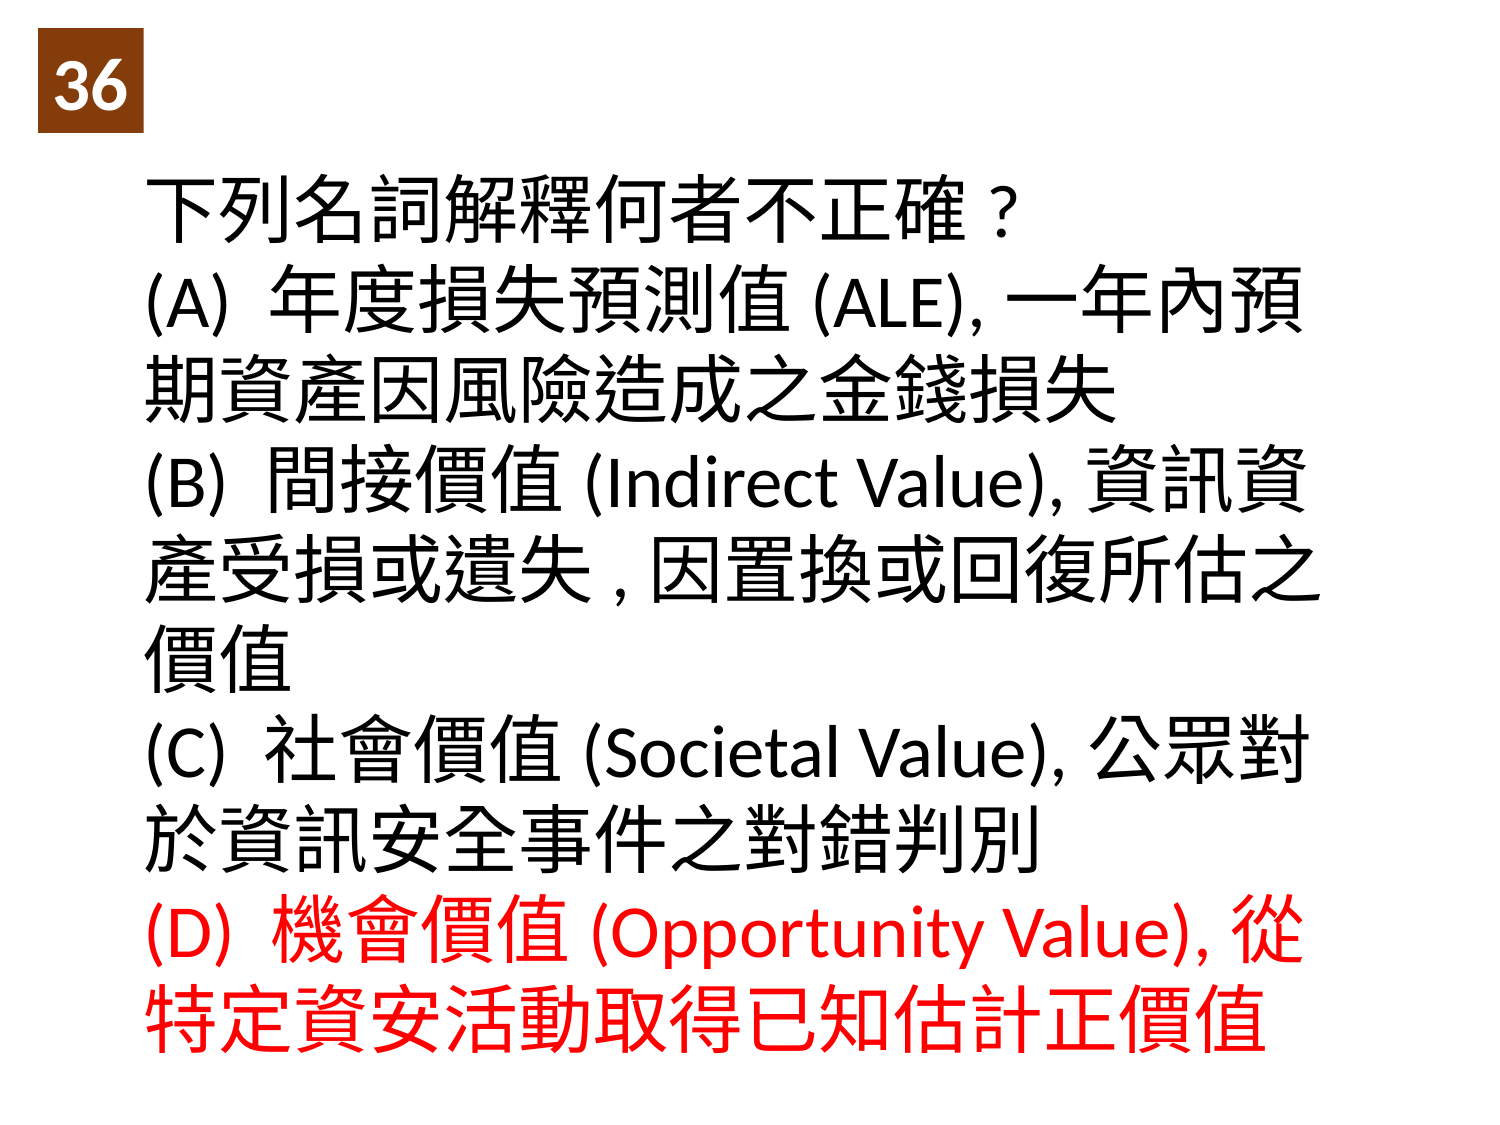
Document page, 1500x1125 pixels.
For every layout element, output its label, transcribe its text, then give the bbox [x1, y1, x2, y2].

text_box 下列名詞解釋何者不正確? (A) 年度損失預測值(ALE),一年內預期資產因風險造成之金錢損失 (B) 間接價值(Indirect Value),資訊資產受損或遺失,因置換或回復所估之價值 (C) 社會價值(Societal Value),公眾對於資訊安全事件之對錯判別 (D) 機會價值(Opportunity Value),從特定資安活動取得已知估計正價值 [128, 155, 1372, 1070]
text_box 36 [38, 28, 144, 133]
